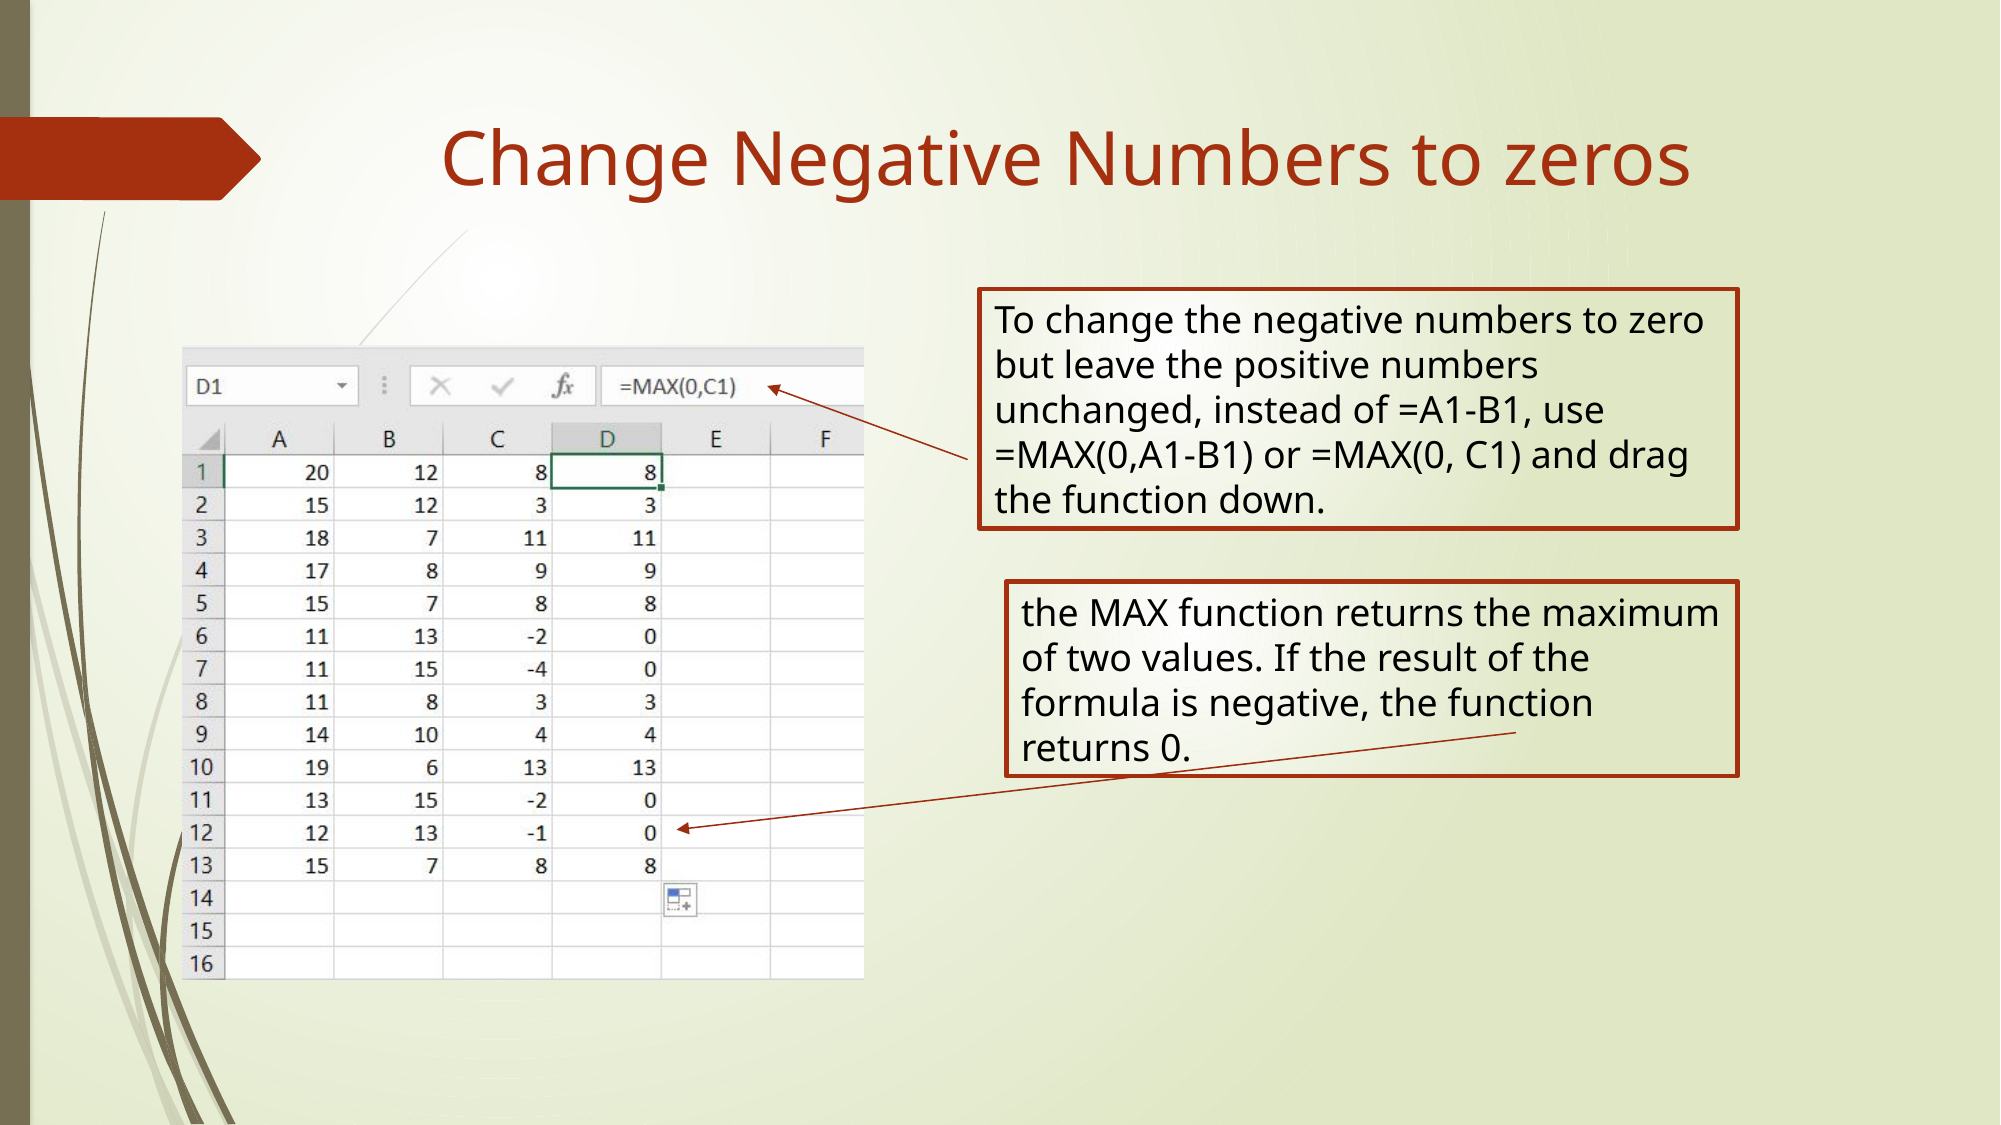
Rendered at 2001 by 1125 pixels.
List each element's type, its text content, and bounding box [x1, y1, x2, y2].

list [182, 345, 865, 980]
text_box the MAX function returns the maximum of two values. If the result of the formula is negative, the function returns 0. [1006, 581, 1738, 776]
text_box To change the negative numbers to zero but leave the positive numbers unchanged, instead of =A1-B1, use =MAX(0,A1-B1) or =MAX(0, C1) and drag the function down. [979, 289, 1738, 529]
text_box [676, 732, 1516, 830]
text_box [766, 385, 968, 460]
title Change Negative Numbers to zeros [425, 102, 1888, 313]
